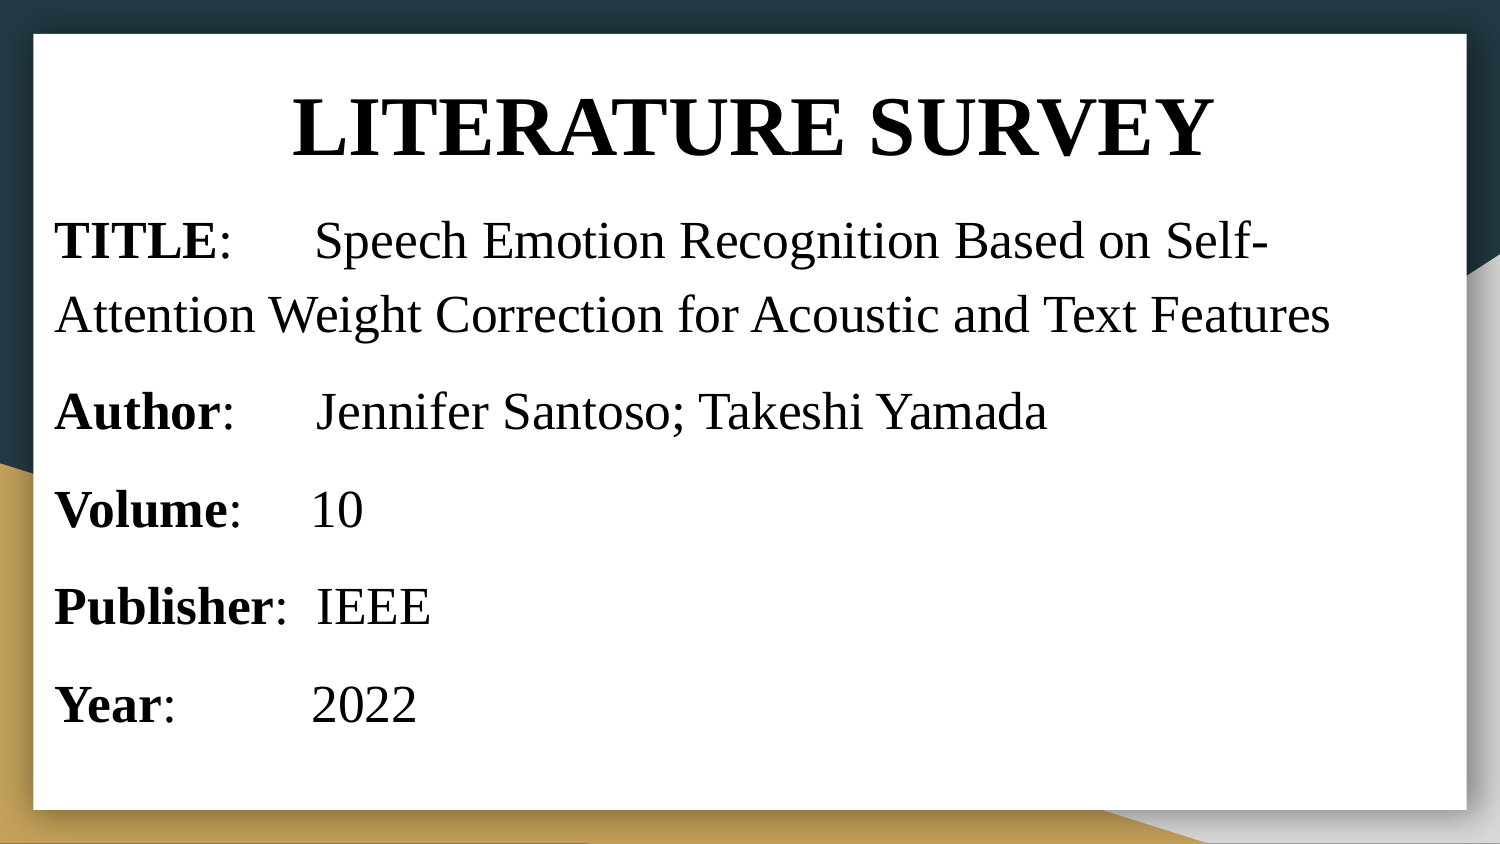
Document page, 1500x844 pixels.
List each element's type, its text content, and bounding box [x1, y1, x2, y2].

list LITERATURE SURVEY TITLE: Speech Emotion Recognition Based on Self-Attention Weight Correction for Acoustic and Text Features Author: Jennifer Santoso; Takeshi Yamada Volume: 10 Publisher: IEEE Year: 2022 [39, 39, 1469, 749]
